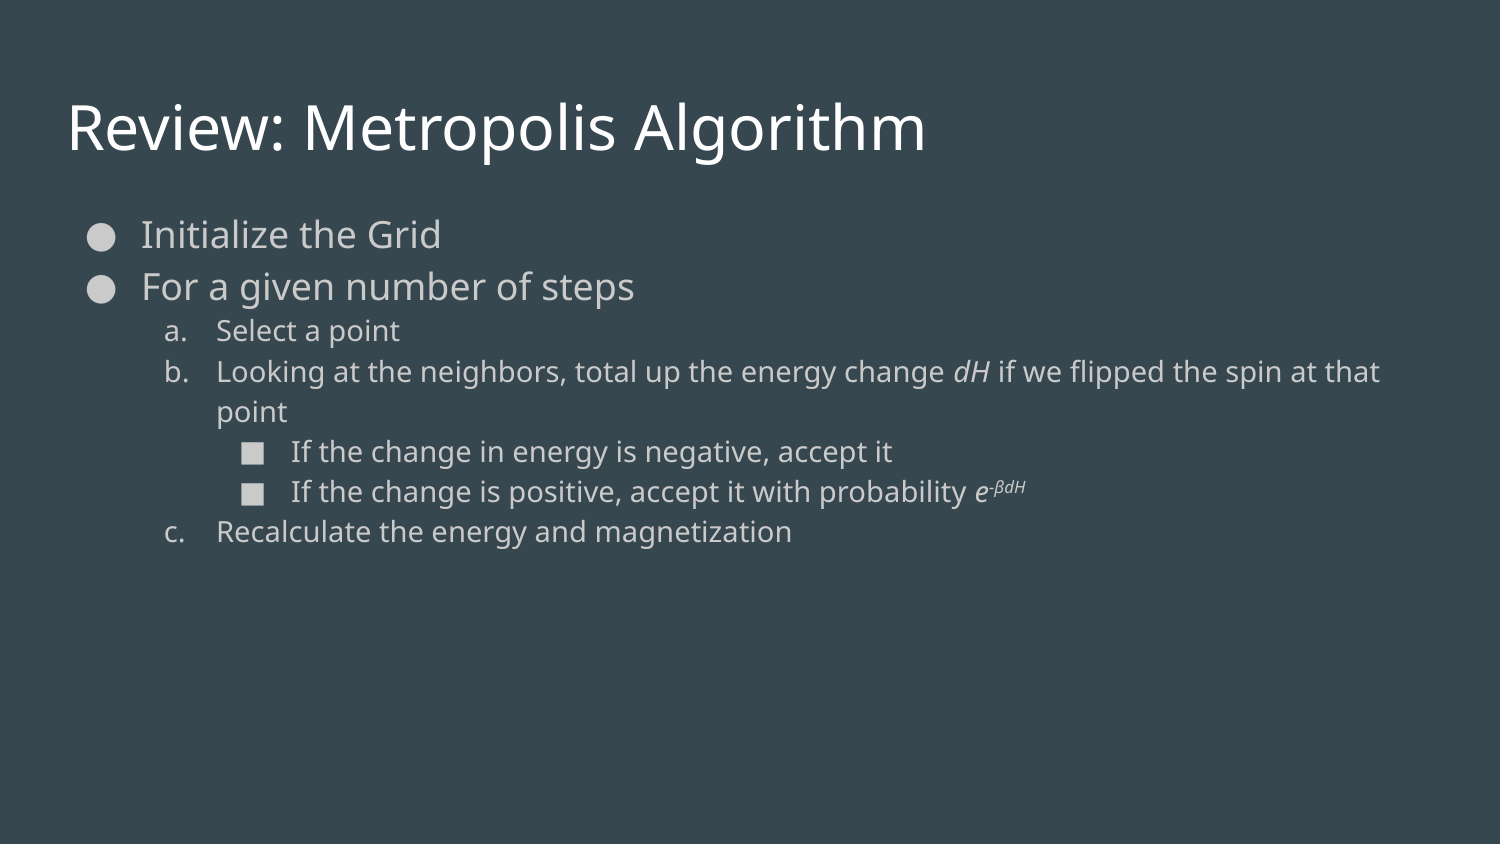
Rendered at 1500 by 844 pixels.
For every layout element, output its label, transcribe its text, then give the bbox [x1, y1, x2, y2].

title Review: Metropolis Algorithm [51, 72, 1449, 167]
list Initialize the Grid For a given number of steps Select a point Looking at the neighbors, total up the energy change dH if we flipped the spin at that point If the change in energy is negative, accept it If the change is positive, accept it with probability e-βdH Recalculate the energy and magnetization [51, 189, 1449, 750]
